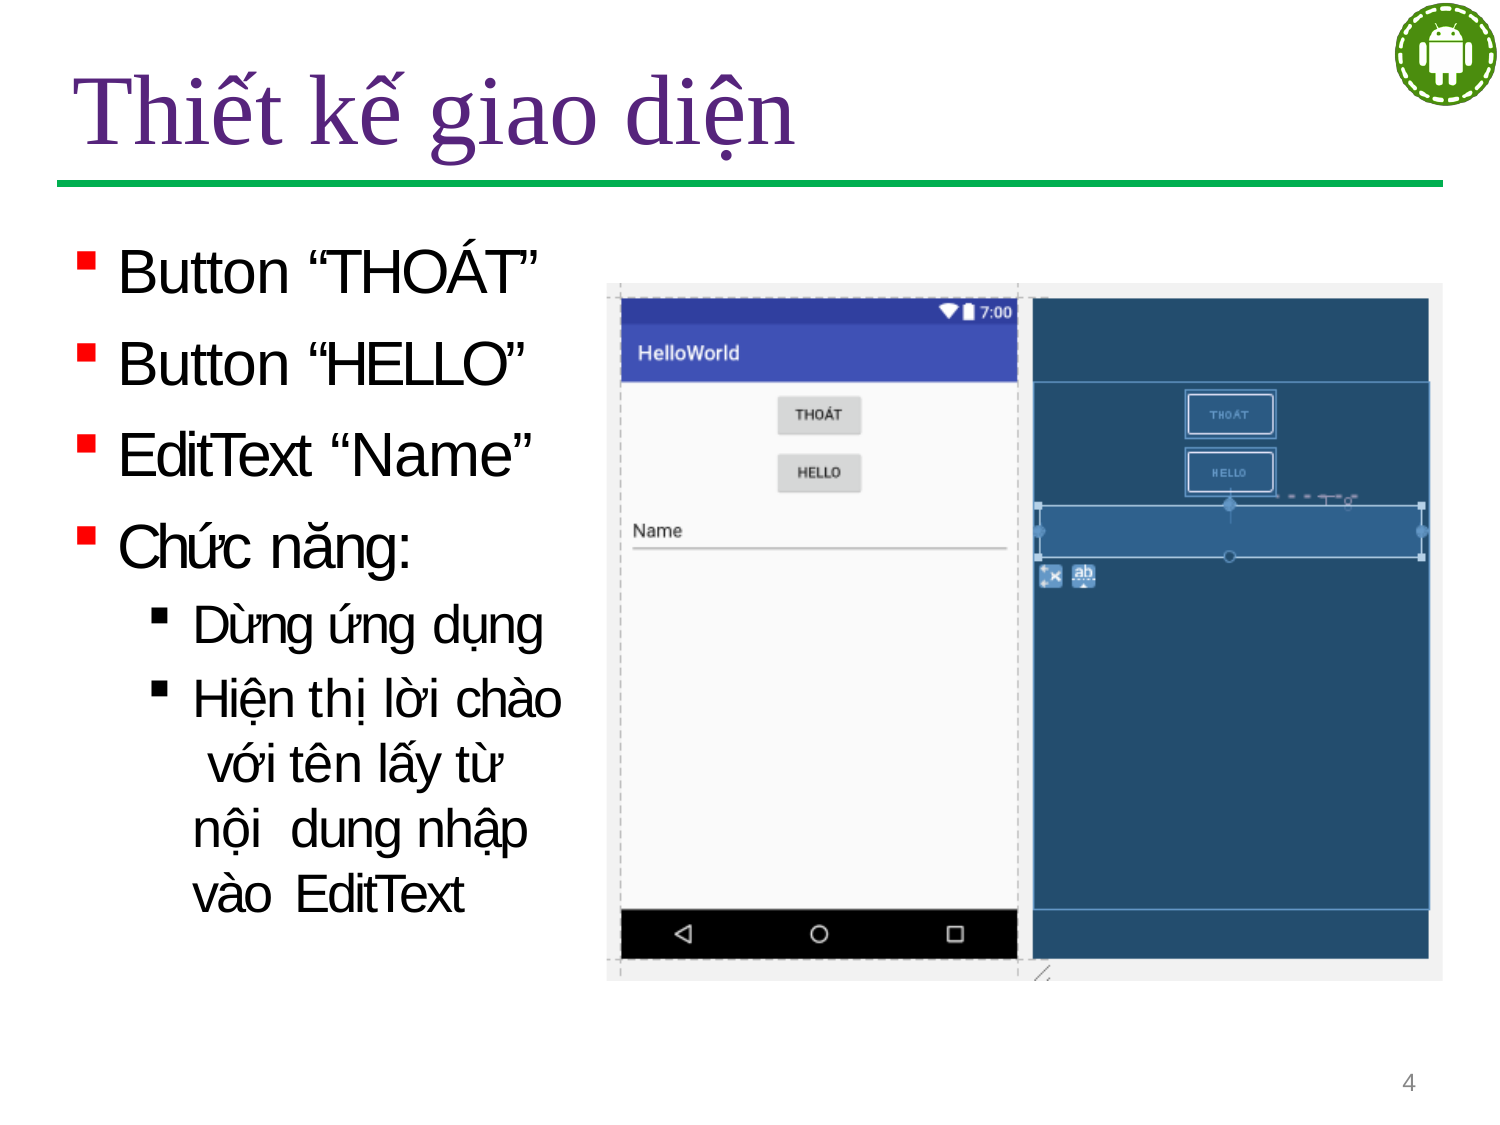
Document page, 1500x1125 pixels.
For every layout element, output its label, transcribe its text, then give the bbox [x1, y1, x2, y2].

title Thiết kế giao diện [70, 42, 800, 233]
picture [1391, 0, 1500, 109]
text_box [606, 283, 1443, 981]
slide_number 4 [1398, 1070, 1432, 1125]
text_box Button “THOÁT” Button “HELLO” EditText “Name” Chức năng: Dừng ứng dụng Hiện thị lời chào với tên lấy từ nội dung nhập vào EditText [70, 212, 566, 924]
